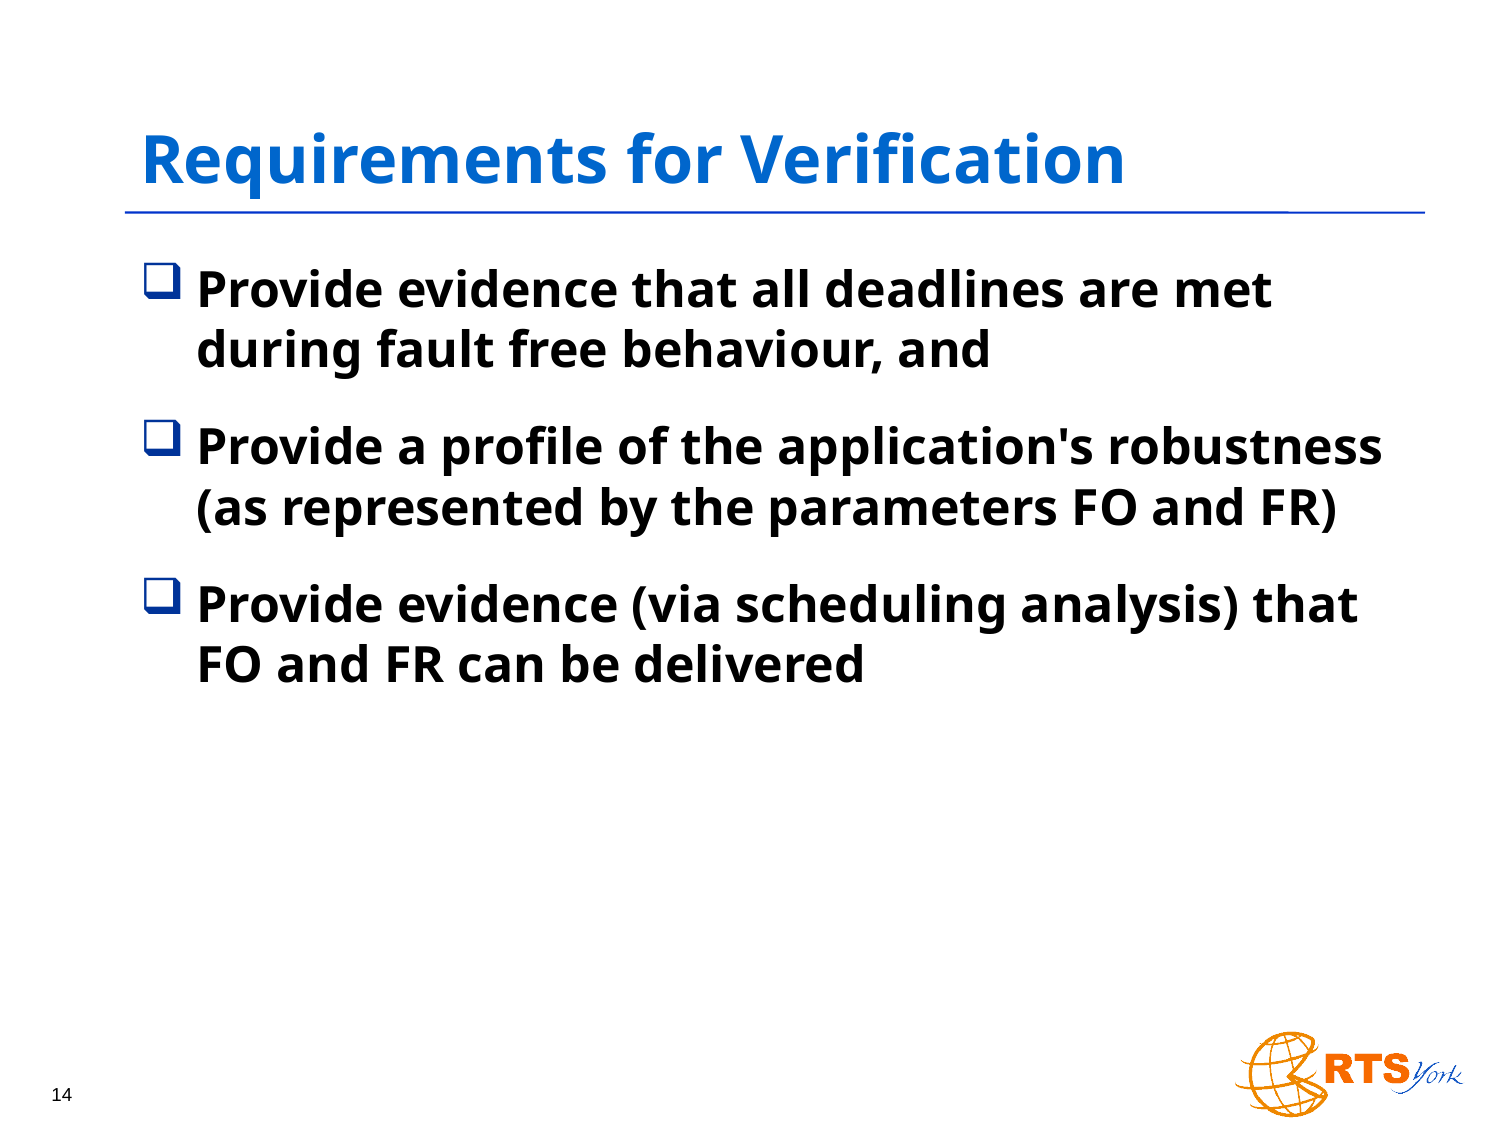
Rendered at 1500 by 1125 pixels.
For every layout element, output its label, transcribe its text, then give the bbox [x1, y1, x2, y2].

title Requirements for Verification [124, 99, 1426, 215]
picture [1224, 988, 1487, 1125]
list Provide evidence that all deadlines are met during fault free behaviour, and Provide a profile of the application's robustness (as represented by the parameters FO and FR) Provide evidence (via scheduling analysis) that FO and FR can be delivered [124, 249, 1426, 1063]
slide_number 14 [0, 1075, 88, 1116]
